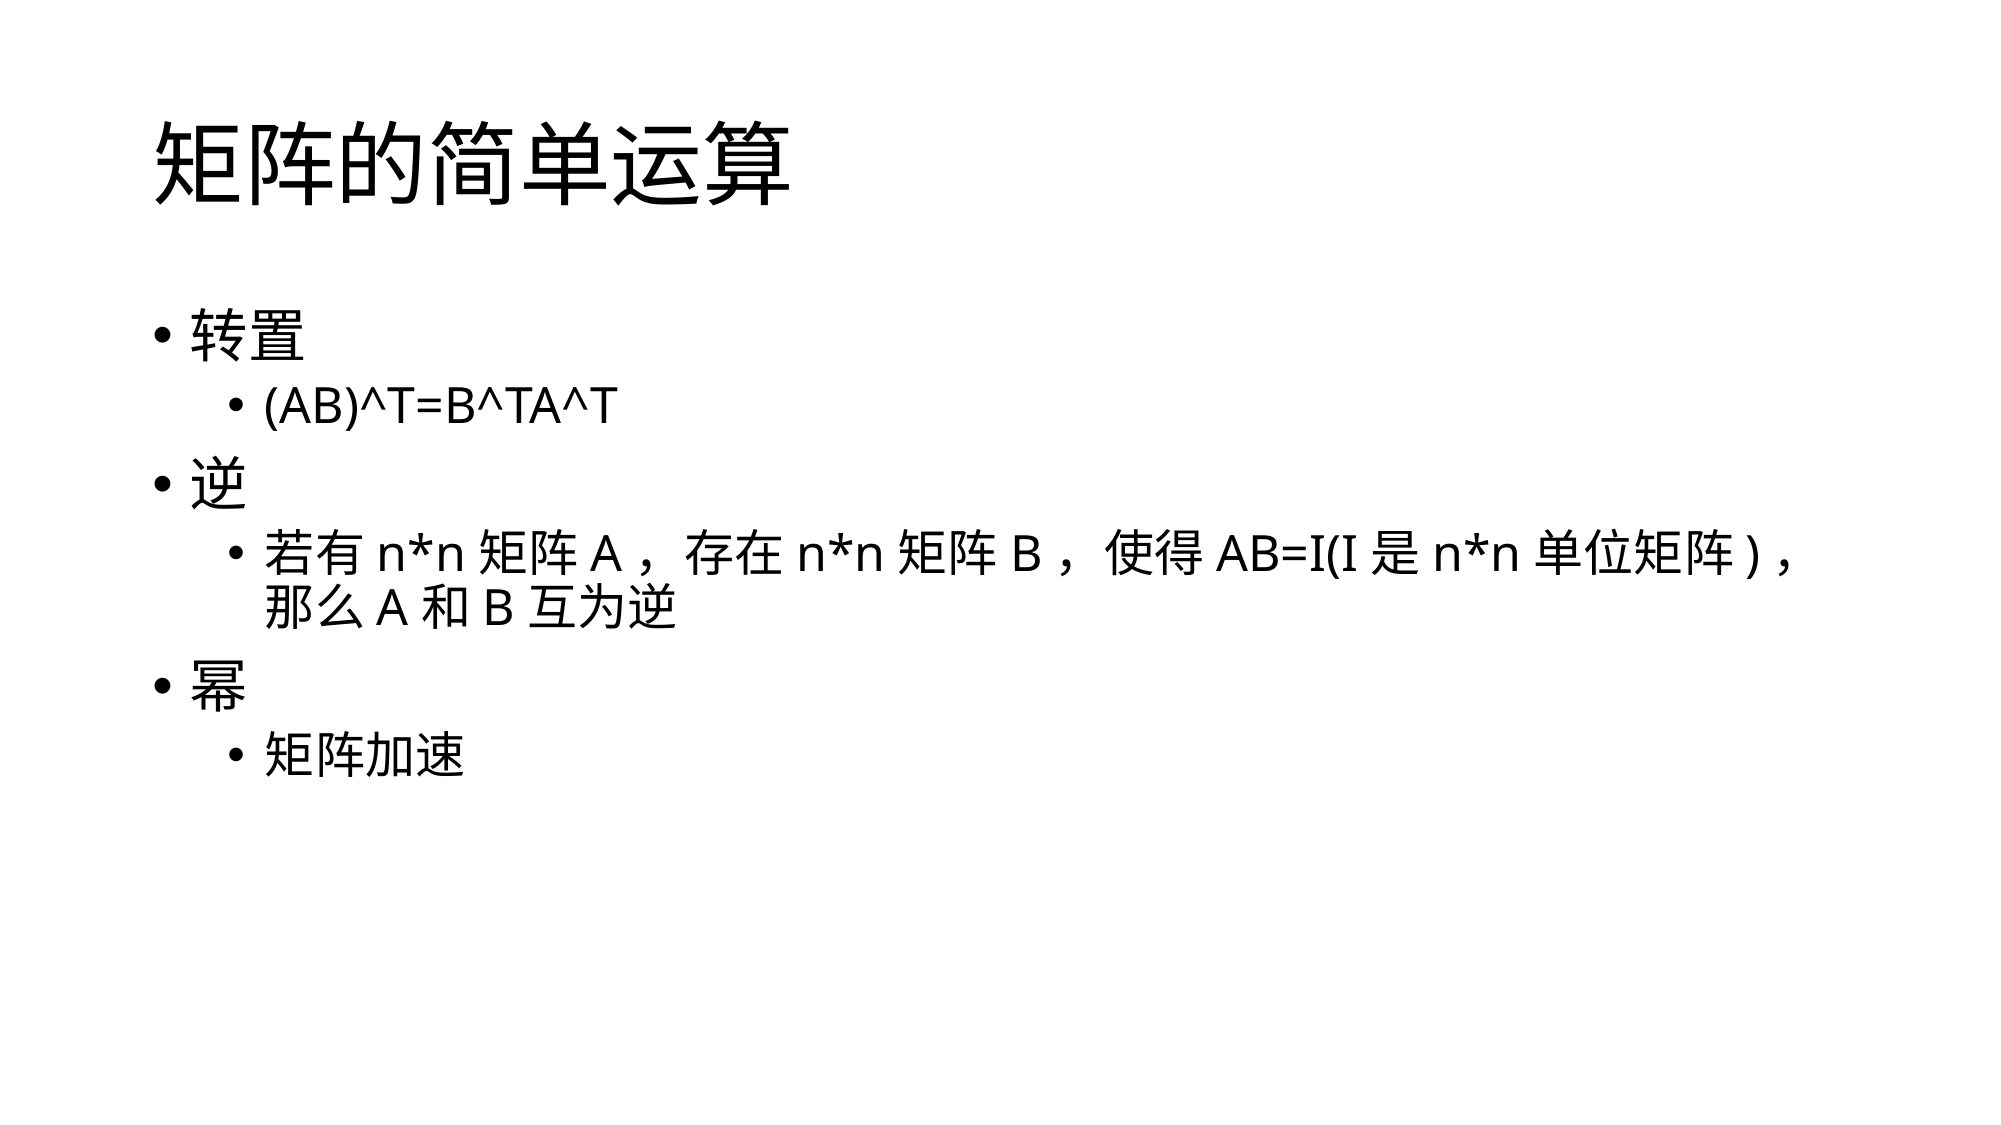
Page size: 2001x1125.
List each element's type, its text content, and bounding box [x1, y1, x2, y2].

title 矩阵的简单运算 [137, 59, 1863, 278]
list 转置 (AB)^T=B^TA^T 逆 若有n*n矩阵A，存在n*n矩阵B，使得AB=I(I是n*n单位矩阵)，那么A和B互为逆 幂 矩阵加速 [137, 299, 1863, 1014]
